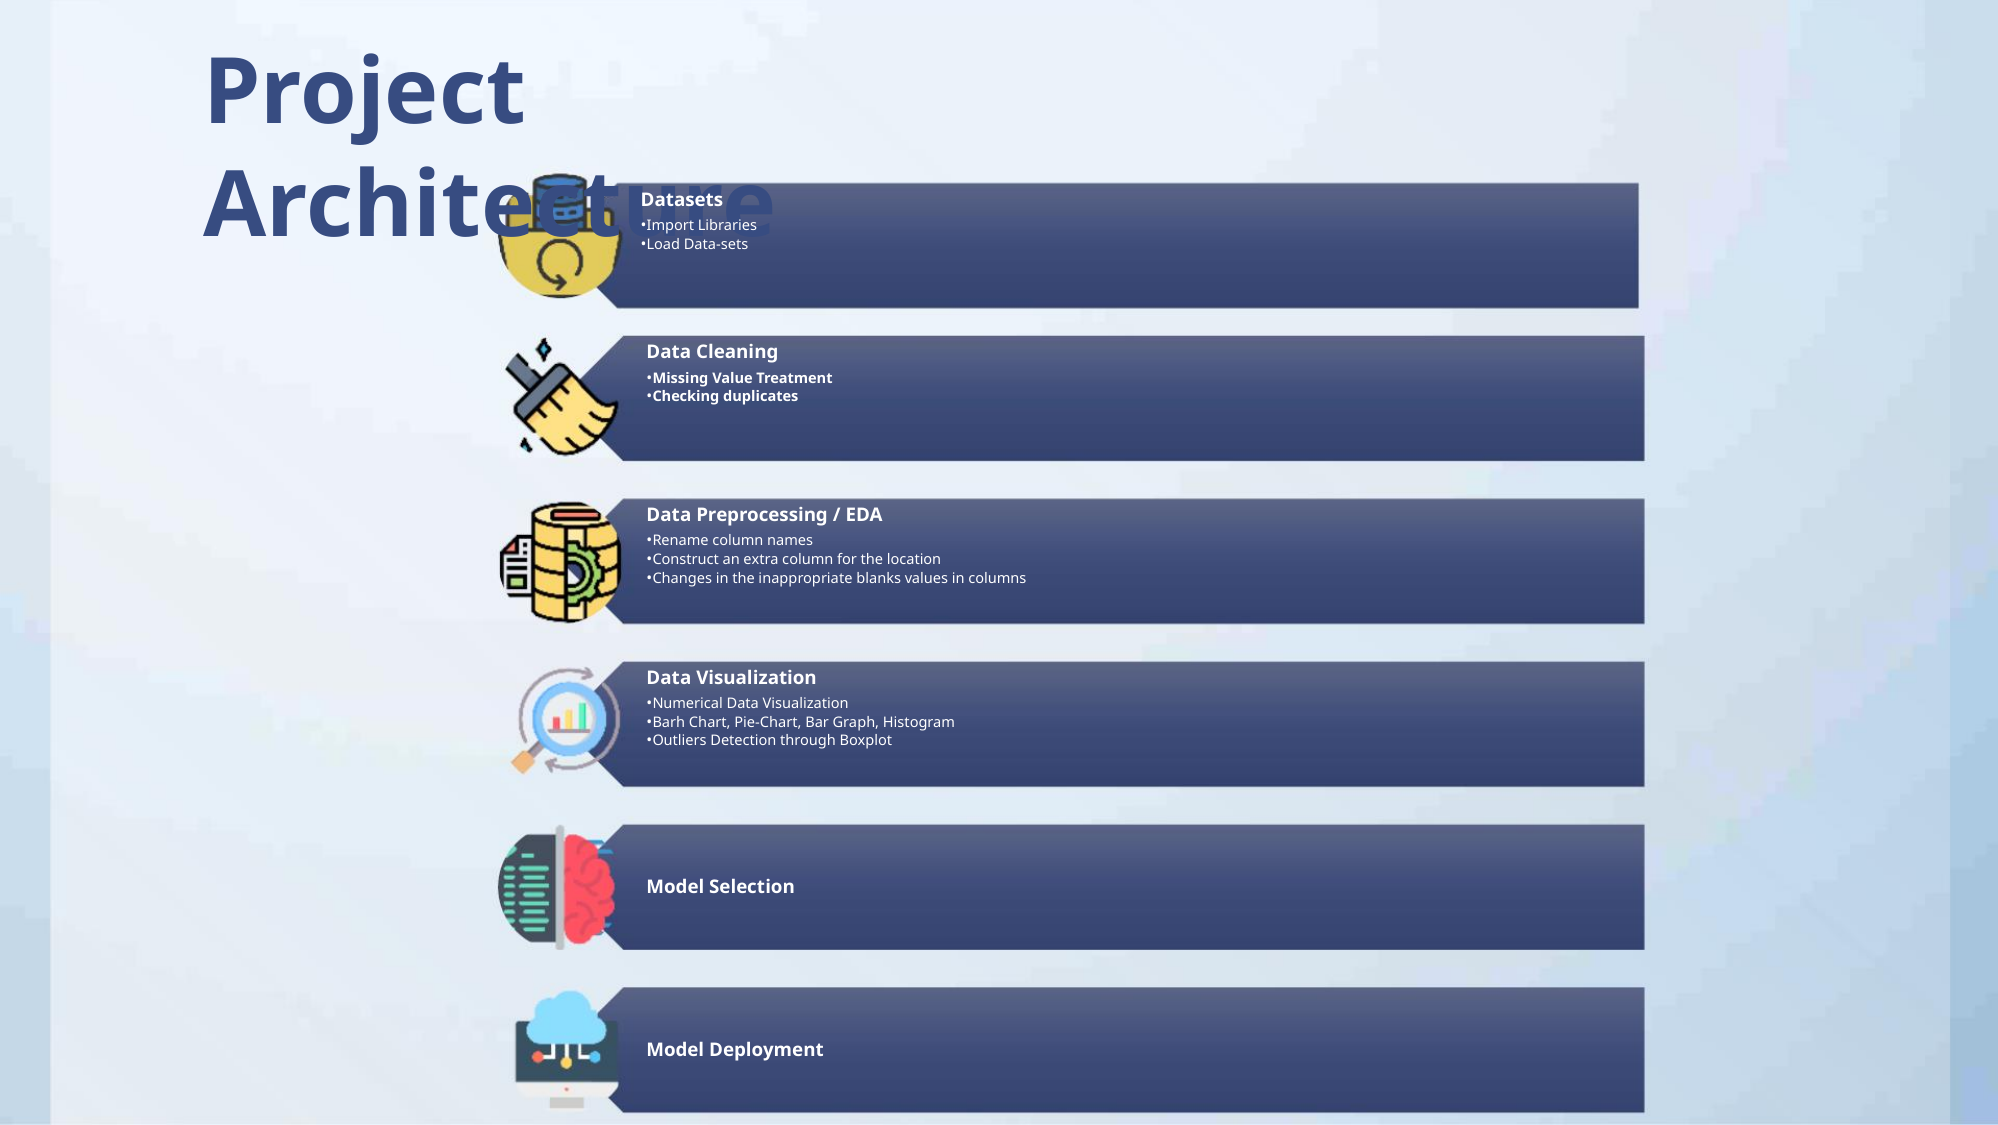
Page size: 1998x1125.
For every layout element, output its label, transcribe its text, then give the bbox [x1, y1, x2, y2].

text_box Datasets [640, 186, 744, 210]
text_box Data Preprocessing / EDA [646, 501, 906, 526]
text_box •Rename column names •Construct an extra column for the location •Changes in the inappropriate blanks values in columns [646, 529, 1072, 587]
text_box Model Deployment [646, 1036, 848, 1061]
text_box Model Selection [646, 874, 820, 898]
text_box Data Visualization [646, 664, 835, 688]
text_box Project Architecture [203, 29, 1110, 255]
text_box •Missing Value Treatment •Checking duplicates [646, 367, 855, 406]
text_box Data Cleaning [646, 339, 805, 363]
text_box •Numerical Data Visualization •Barh Chart, Pie-Chart, Bar Graph, Histogram •Outliers Detection through Boxplot [646, 692, 995, 750]
text_box [0, 0, 1998, 1125]
text_box •Import Libraries •Load Data-sets [640, 214, 781, 253]
